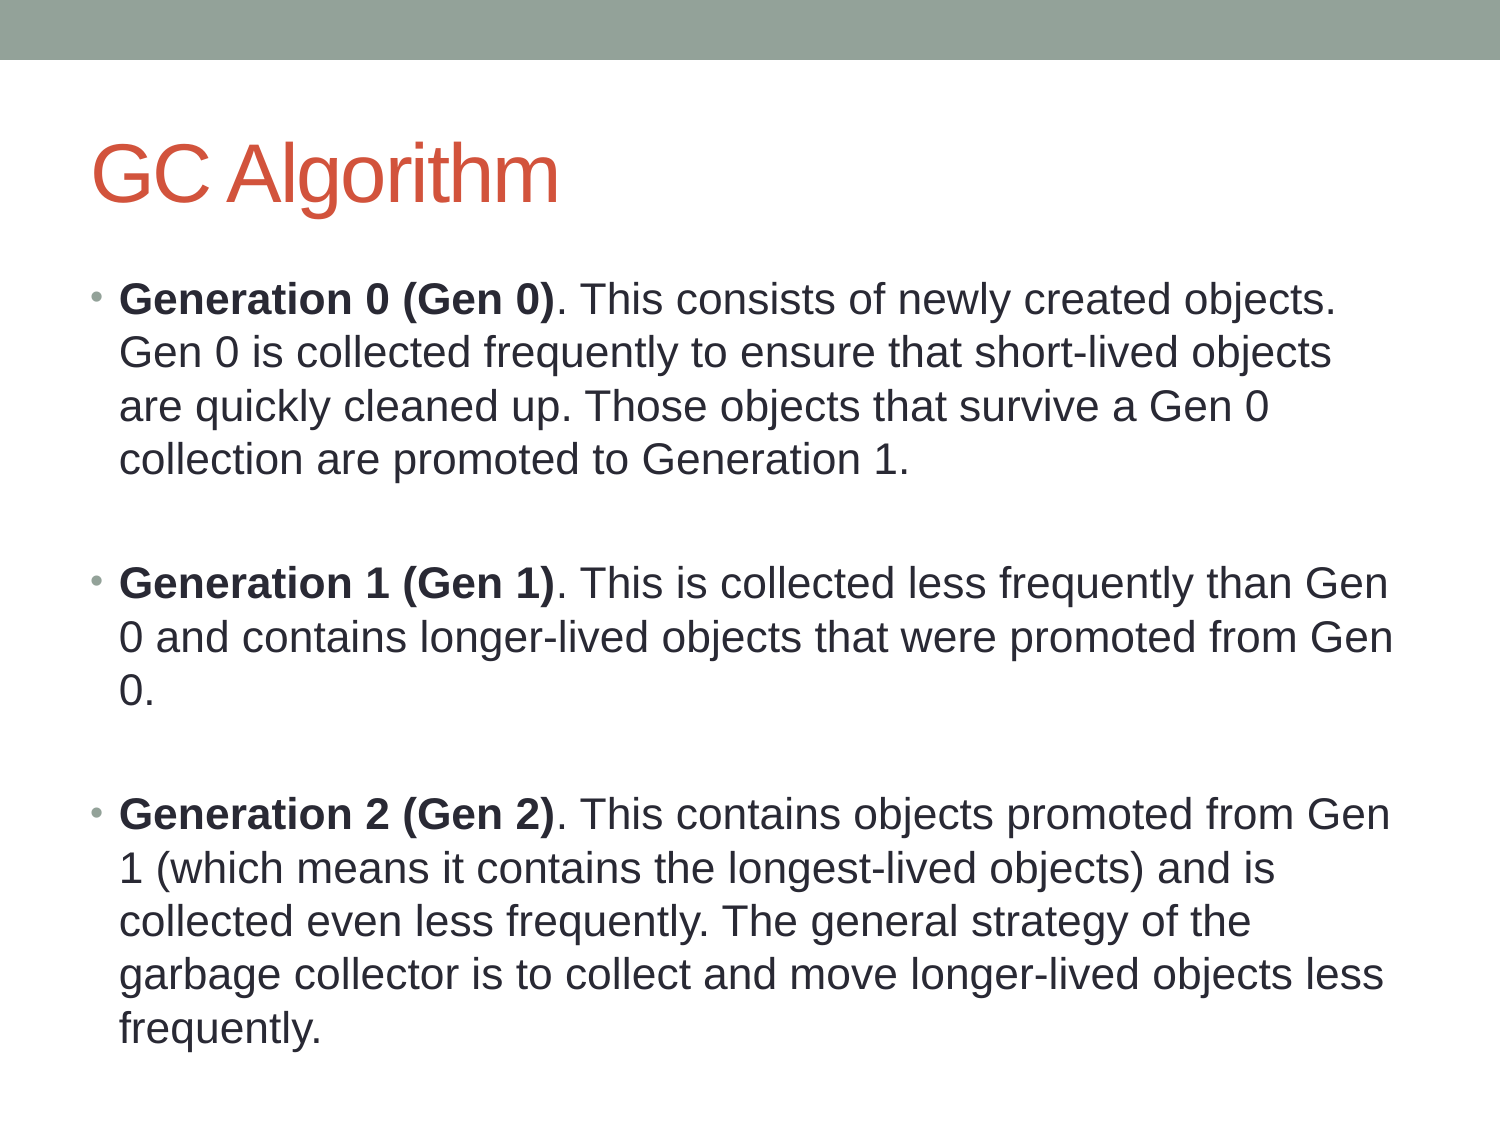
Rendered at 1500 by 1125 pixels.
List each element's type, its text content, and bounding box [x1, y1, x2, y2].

list Generation 0 (Gen 0). This consists of newly created objects. Gen 0 is collected frequently to ensure that short-lived objects are quickly cleaned up. Those objects that survive a Gen 0 collection are promoted to Generation 1. Generation 1 (Gen 1). This is collected less frequently than Gen 0 and contains longer-lived objects that were promoted from Gen 0. Generation 2 (Gen 2). This contains objects promoted from Gen 1 (which means it contains the longest-lived objects) and is collected even less frequently. The general strategy of the garbage collector is to collect and move longer-lived objects less frequently. [75, 262, 1425, 1063]
title GC Algorithm [75, 87, 1425, 250]
